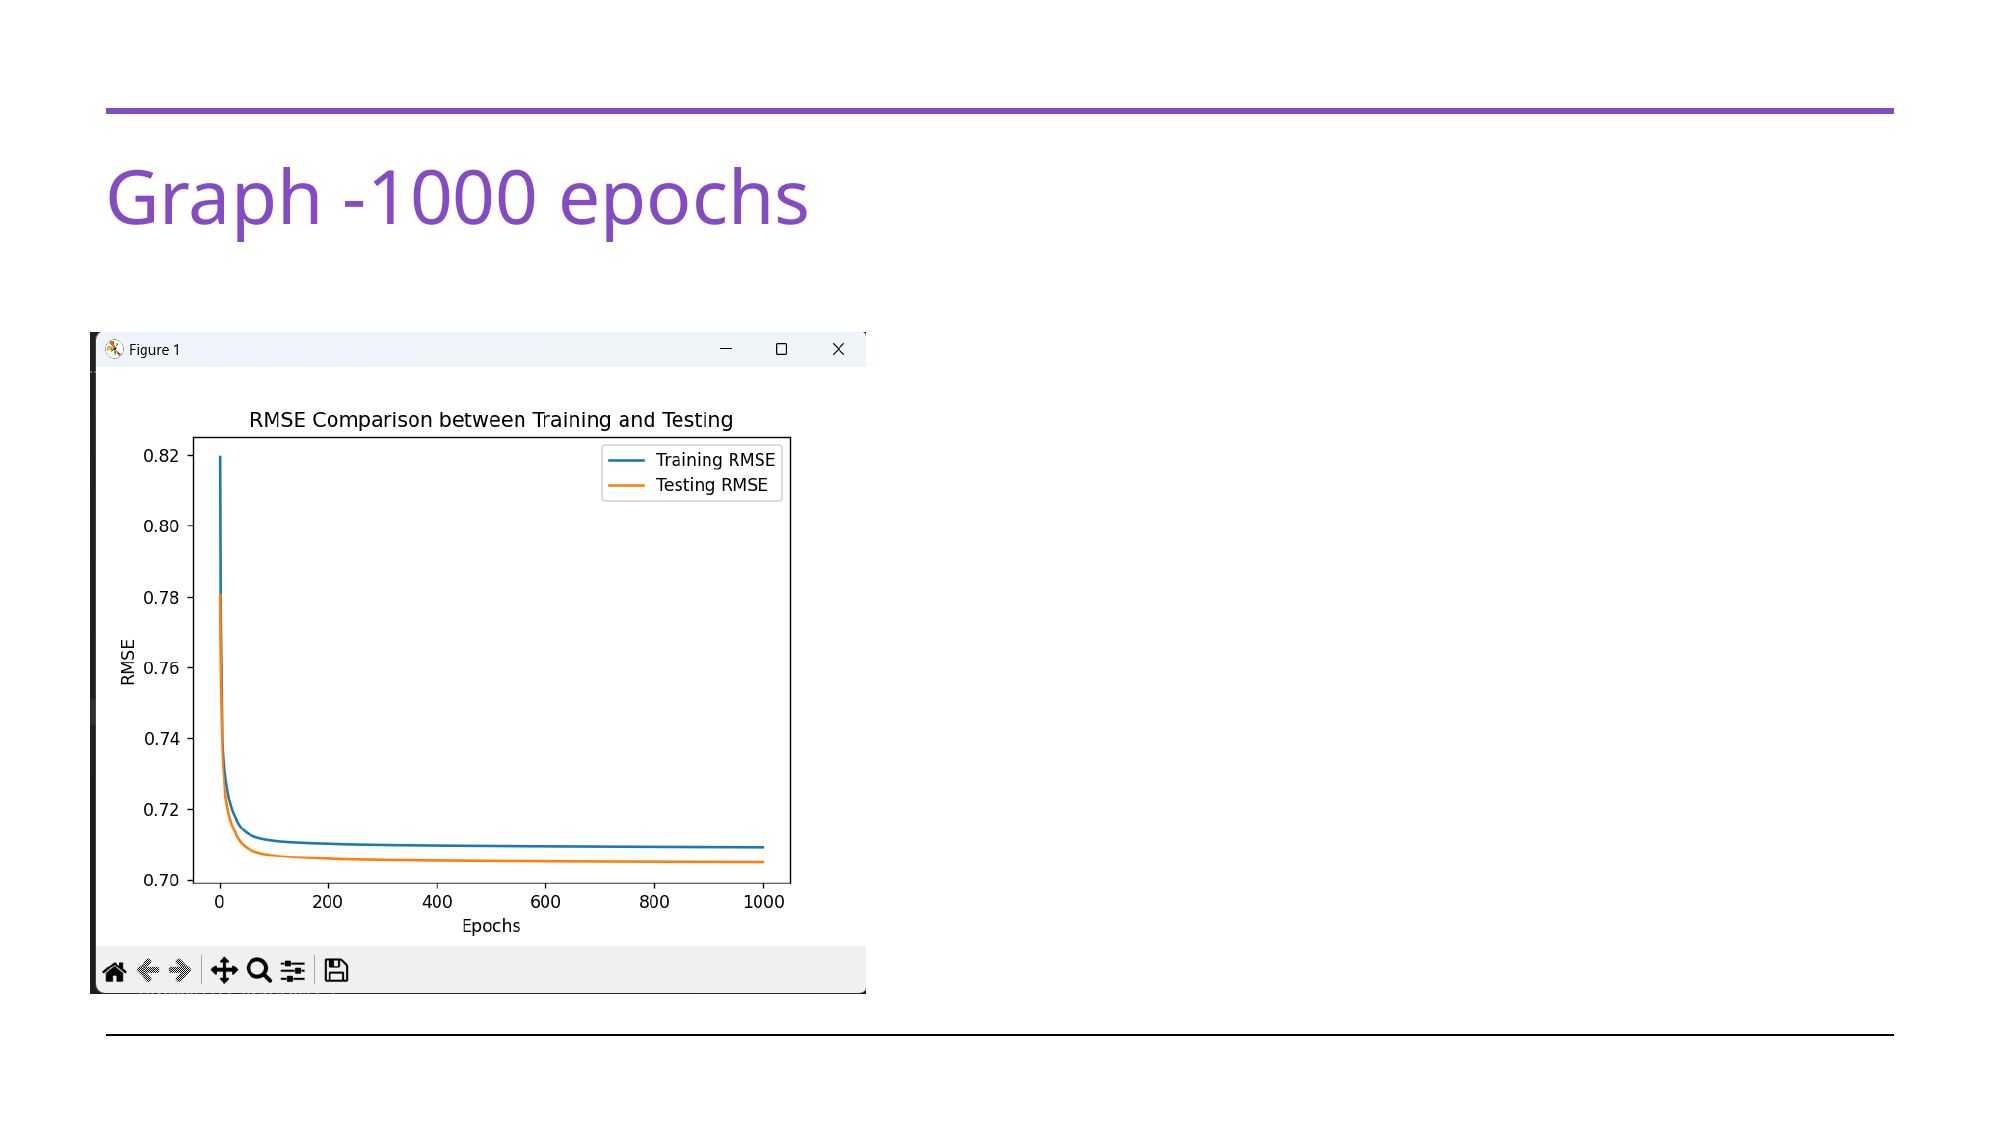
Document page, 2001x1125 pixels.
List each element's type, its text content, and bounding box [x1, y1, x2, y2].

title Graph -1000 epochs [90, 156, 1894, 333]
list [89, 332, 866, 994]
